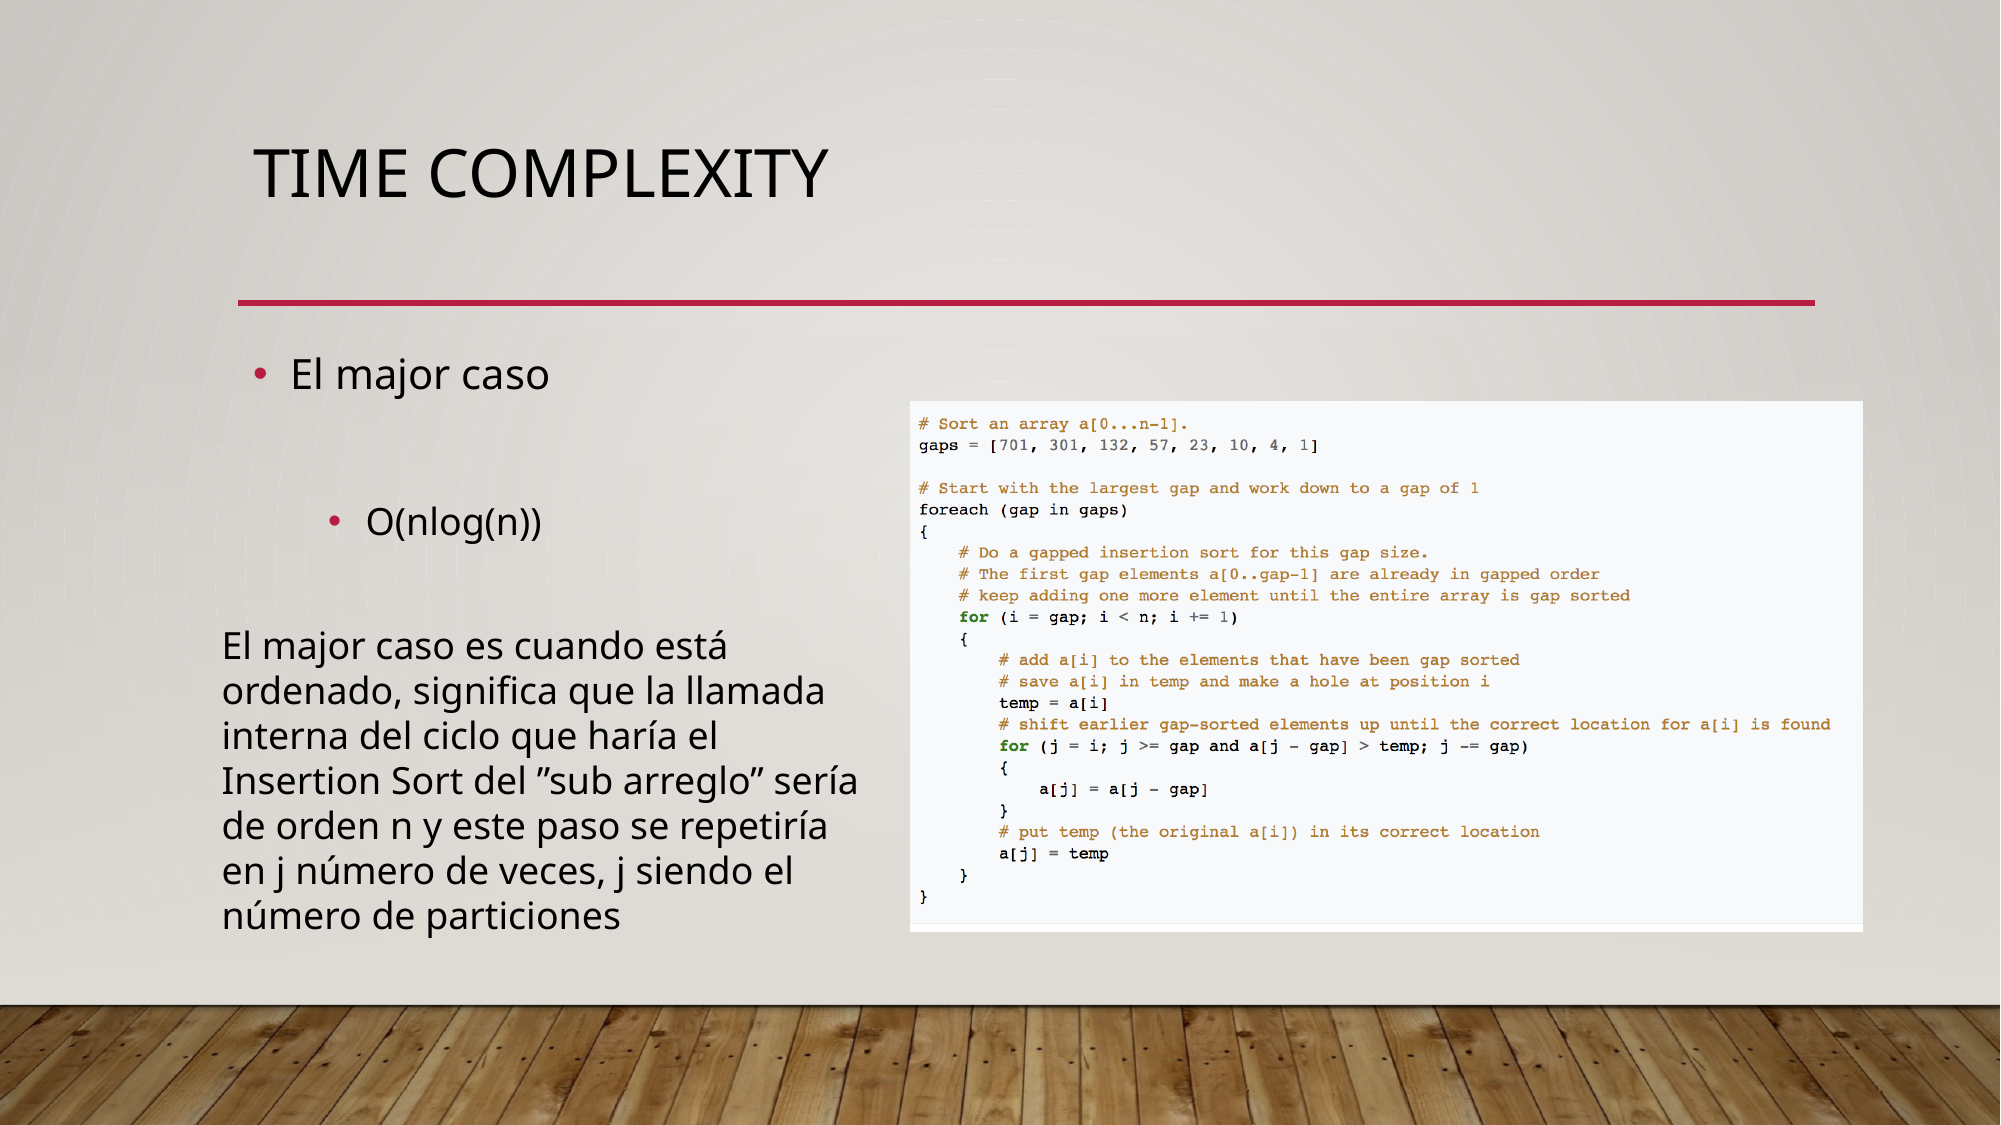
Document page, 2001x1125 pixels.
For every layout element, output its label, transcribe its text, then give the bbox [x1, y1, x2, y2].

text_box El major caso es cuando está ordenado, significa que la llamada interna del ciclo que haría el Insertion Sort del ”sub arreglo” sería de orden n y este paso se repetiría en j número de veces, j siendo el número de particiones [206, 615, 880, 945]
list El major caso O(nlog(n)) [238, 330, 573, 615]
title Time complexity [238, 131, 1814, 305]
picture [0, 1005, 2000, 1125]
picture [910, 401, 1863, 933]
